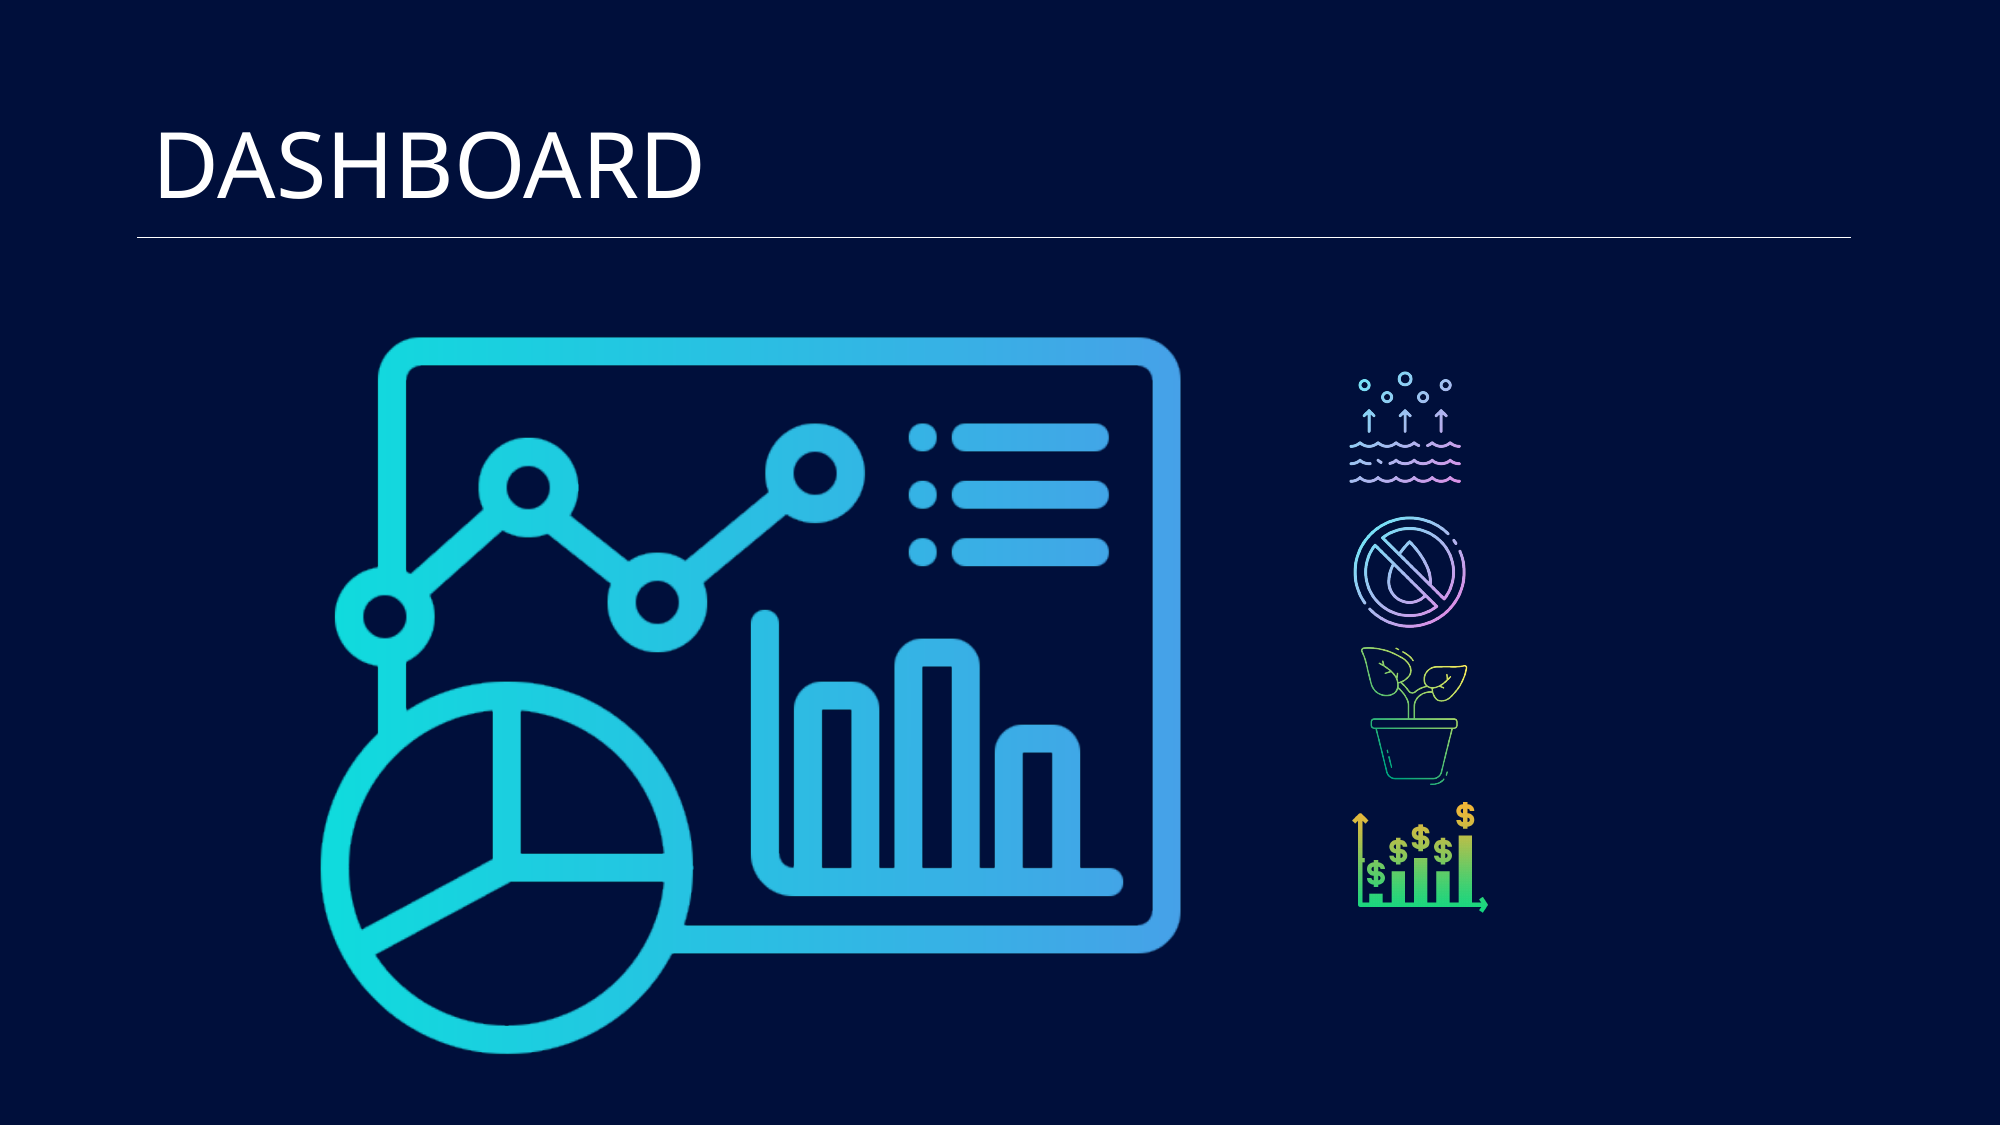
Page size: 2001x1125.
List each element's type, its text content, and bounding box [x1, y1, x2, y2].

picture [292, 237, 1210, 1125]
picture [1349, 512, 1470, 632]
picture [1345, 647, 1492, 927]
title DASHBOARD [137, 59, 1863, 278]
picture [1345, 367, 1465, 487]
